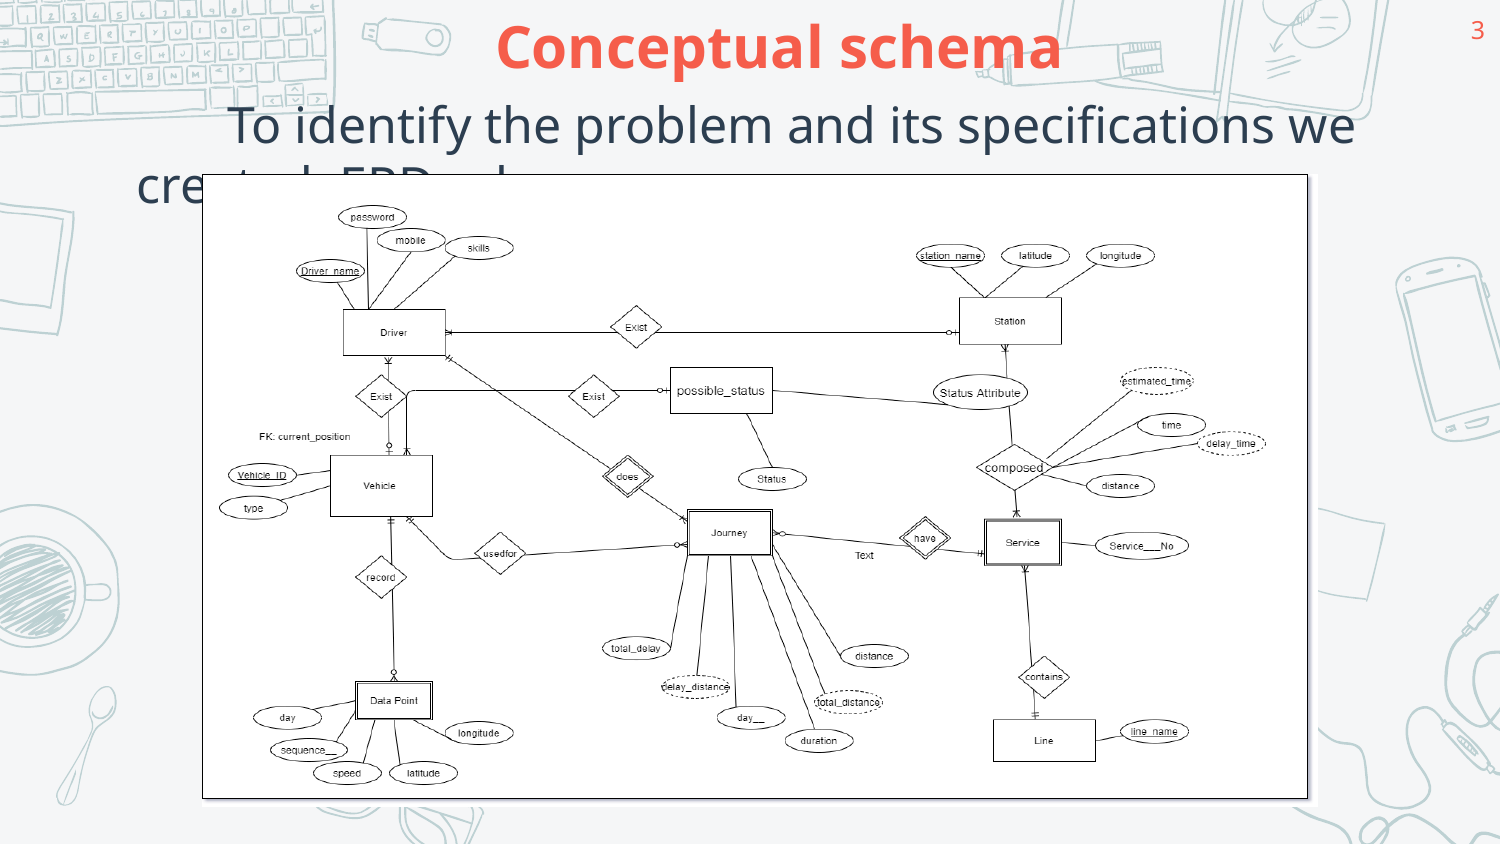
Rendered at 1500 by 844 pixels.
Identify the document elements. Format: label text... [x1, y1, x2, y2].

slide_number 3 [1435, 0, 1500, 53]
list To identify the problem and its specifications we created ERD schema [104, 78, 1416, 204]
picture [202, 174, 1318, 807]
title Conceptual schema [207, 0, 1337, 78]
